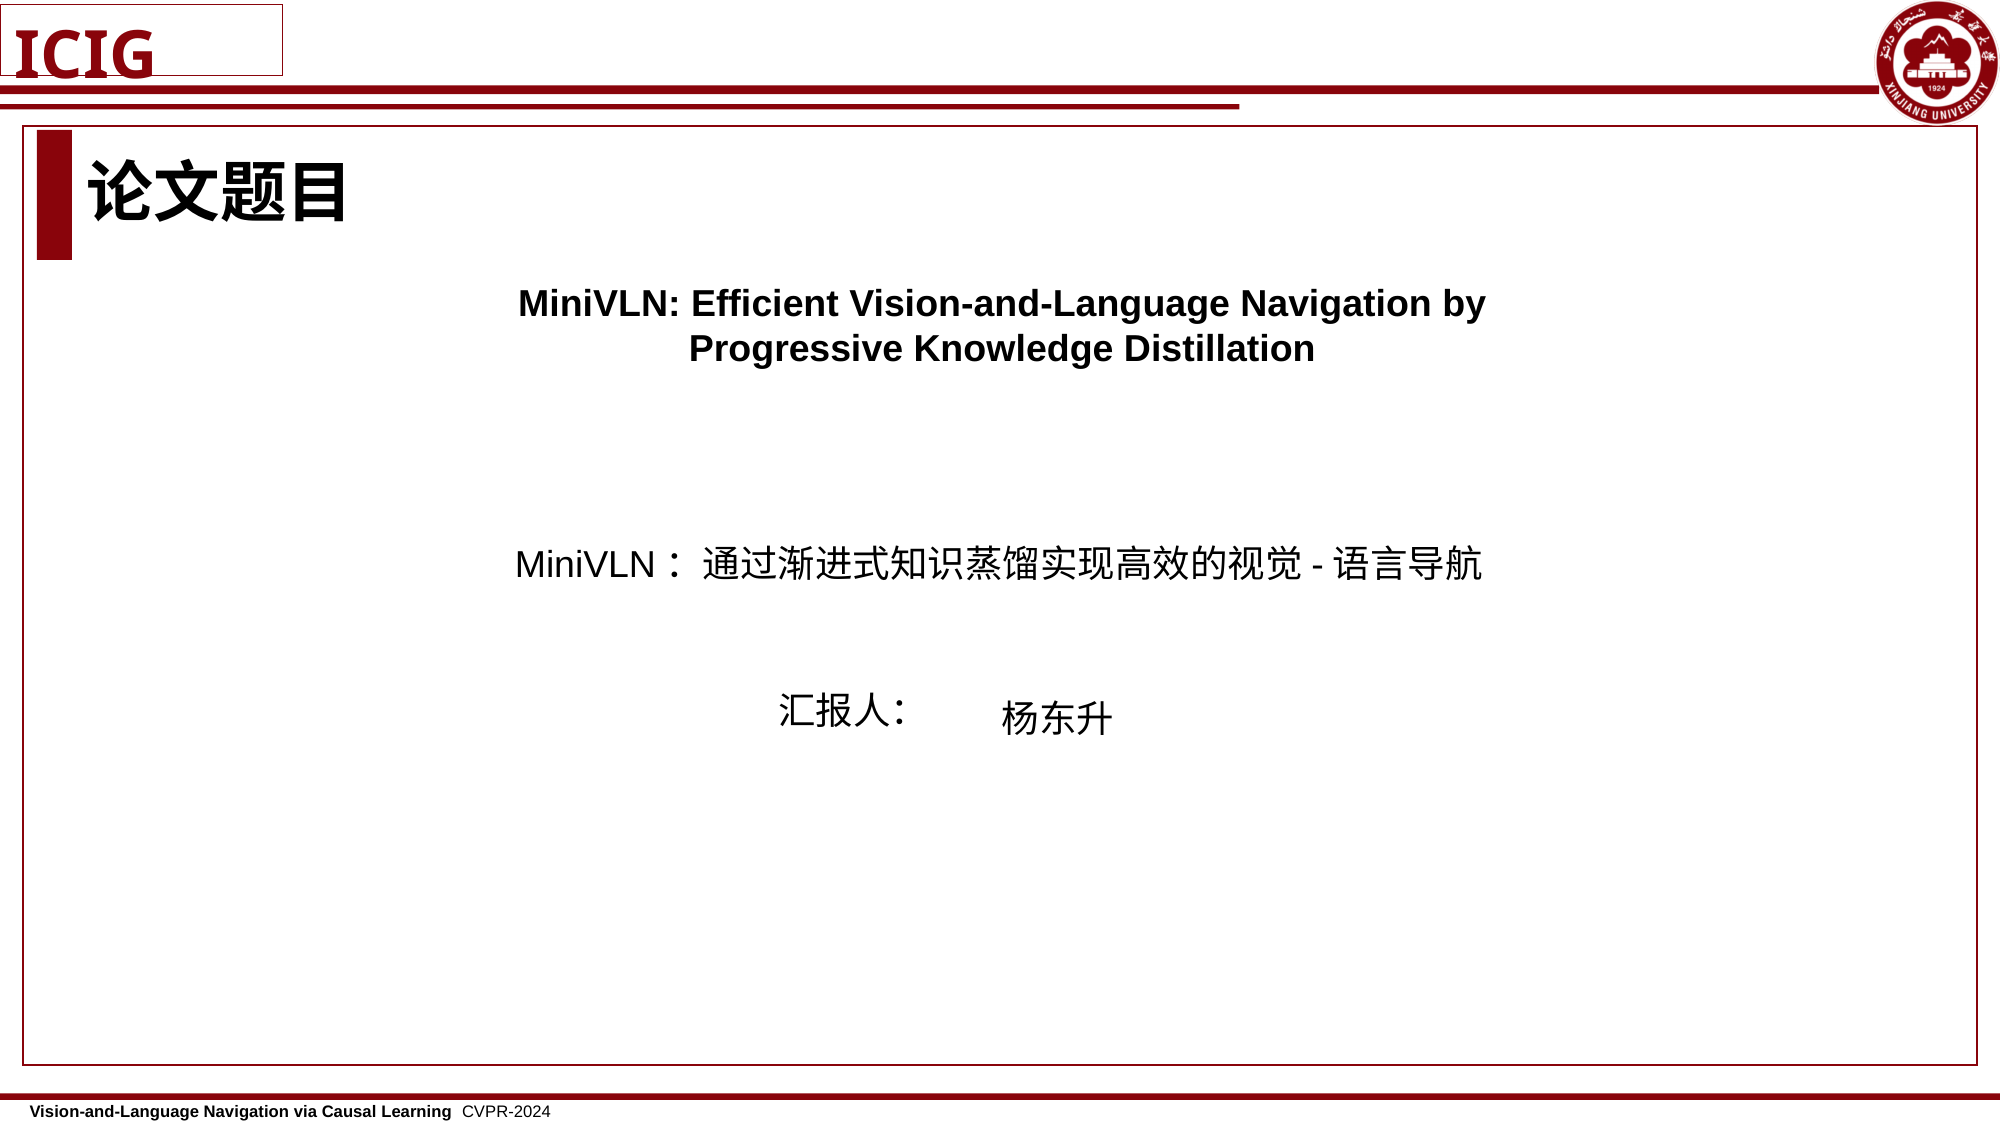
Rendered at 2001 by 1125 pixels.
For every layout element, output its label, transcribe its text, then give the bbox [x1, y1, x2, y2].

text_box [0, 85, 1874, 95]
text_box MiniVLN: Efficient Vision-and-Language Navigation by Progressive Knowledge Distillation [37, 271, 1969, 376]
text_box Vision-and-Language Navigation via Causal Learning CVPR-2024 [14, 1093, 1961, 1125]
text_box [36, 129, 73, 261]
text_box [22, 125, 1978, 1066]
text_box [0, 1093, 14, 1100]
text_box MiniVLN：通过渐进式知识蒸馏实现高效的视觉-语言导航 [500, 532, 1500, 592]
text_box [1961, 1093, 2000, 1100]
text_box ICIG [0, 4, 283, 76]
picture [1874, 0, 2000, 126]
text_box [0, 104, 1240, 110]
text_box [763, 679, 1321, 832]
